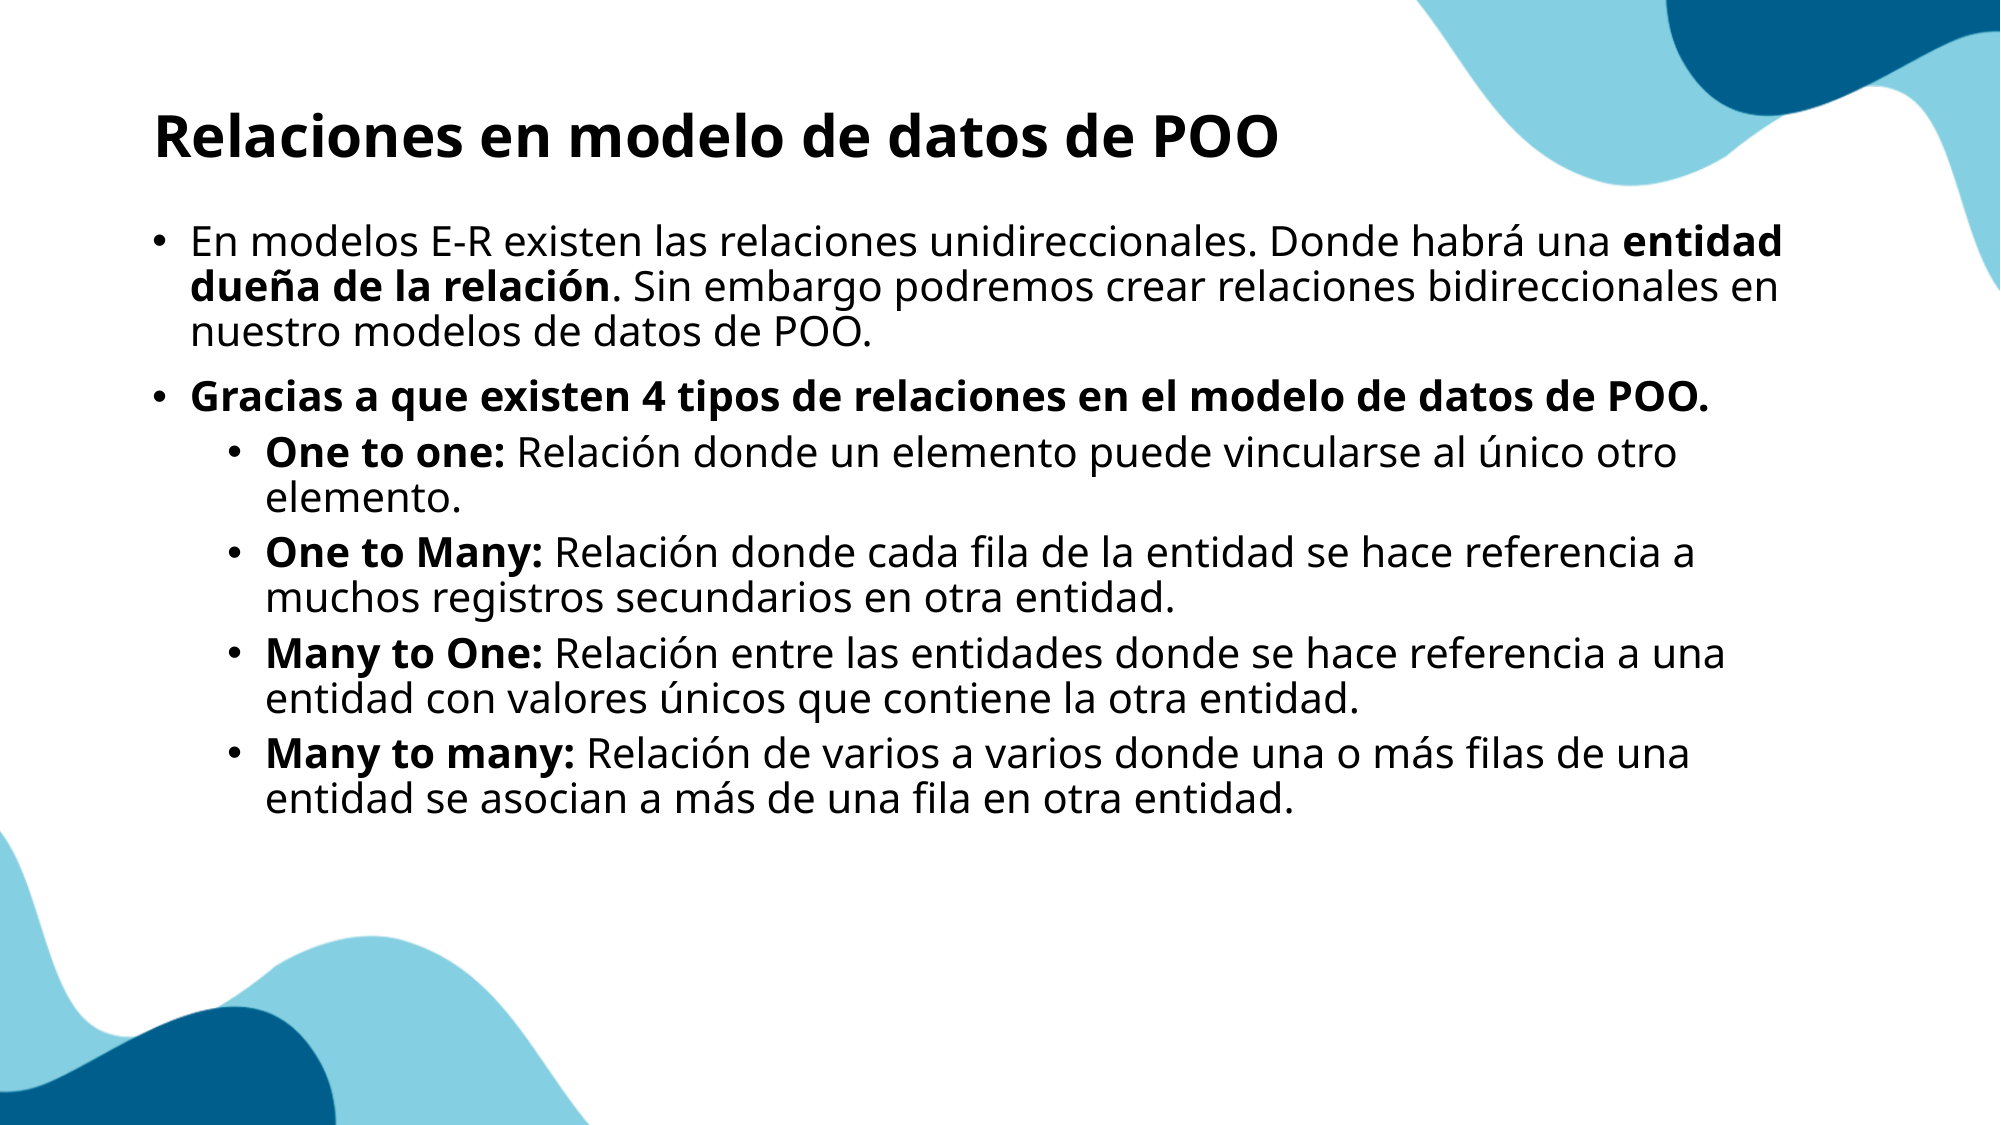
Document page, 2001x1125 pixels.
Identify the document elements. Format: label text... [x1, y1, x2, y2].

title Relaciones en modelo de datos de POO [138, 79, 1864, 197]
list En modelos E-R existen las relaciones unidireccionales. Donde habrá una entidad dueña de la relación. Sin embargo podremos crear relaciones bidireccionales en nuestro modelos de datos de POO. Gracias a que existen 4 tipos de relaciones en el modelo de datos de POO. One to one: Relación donde un elemento puede vincularse al único otro elemento. One to Many: Relación donde cada fila de la entidad se hace referencia a muchos registros secundarios en otra entidad. Many to One: Relación entre las entidades donde se hace referencia a una entidad con valores únicos que contiene la otra entidad. Many to many: Relación de varios a varios donde una o más filas de una entidad se asocian a más de una fila en otra entidad. [137, 212, 1863, 1027]
picture [0, 0, 2000, 1125]
